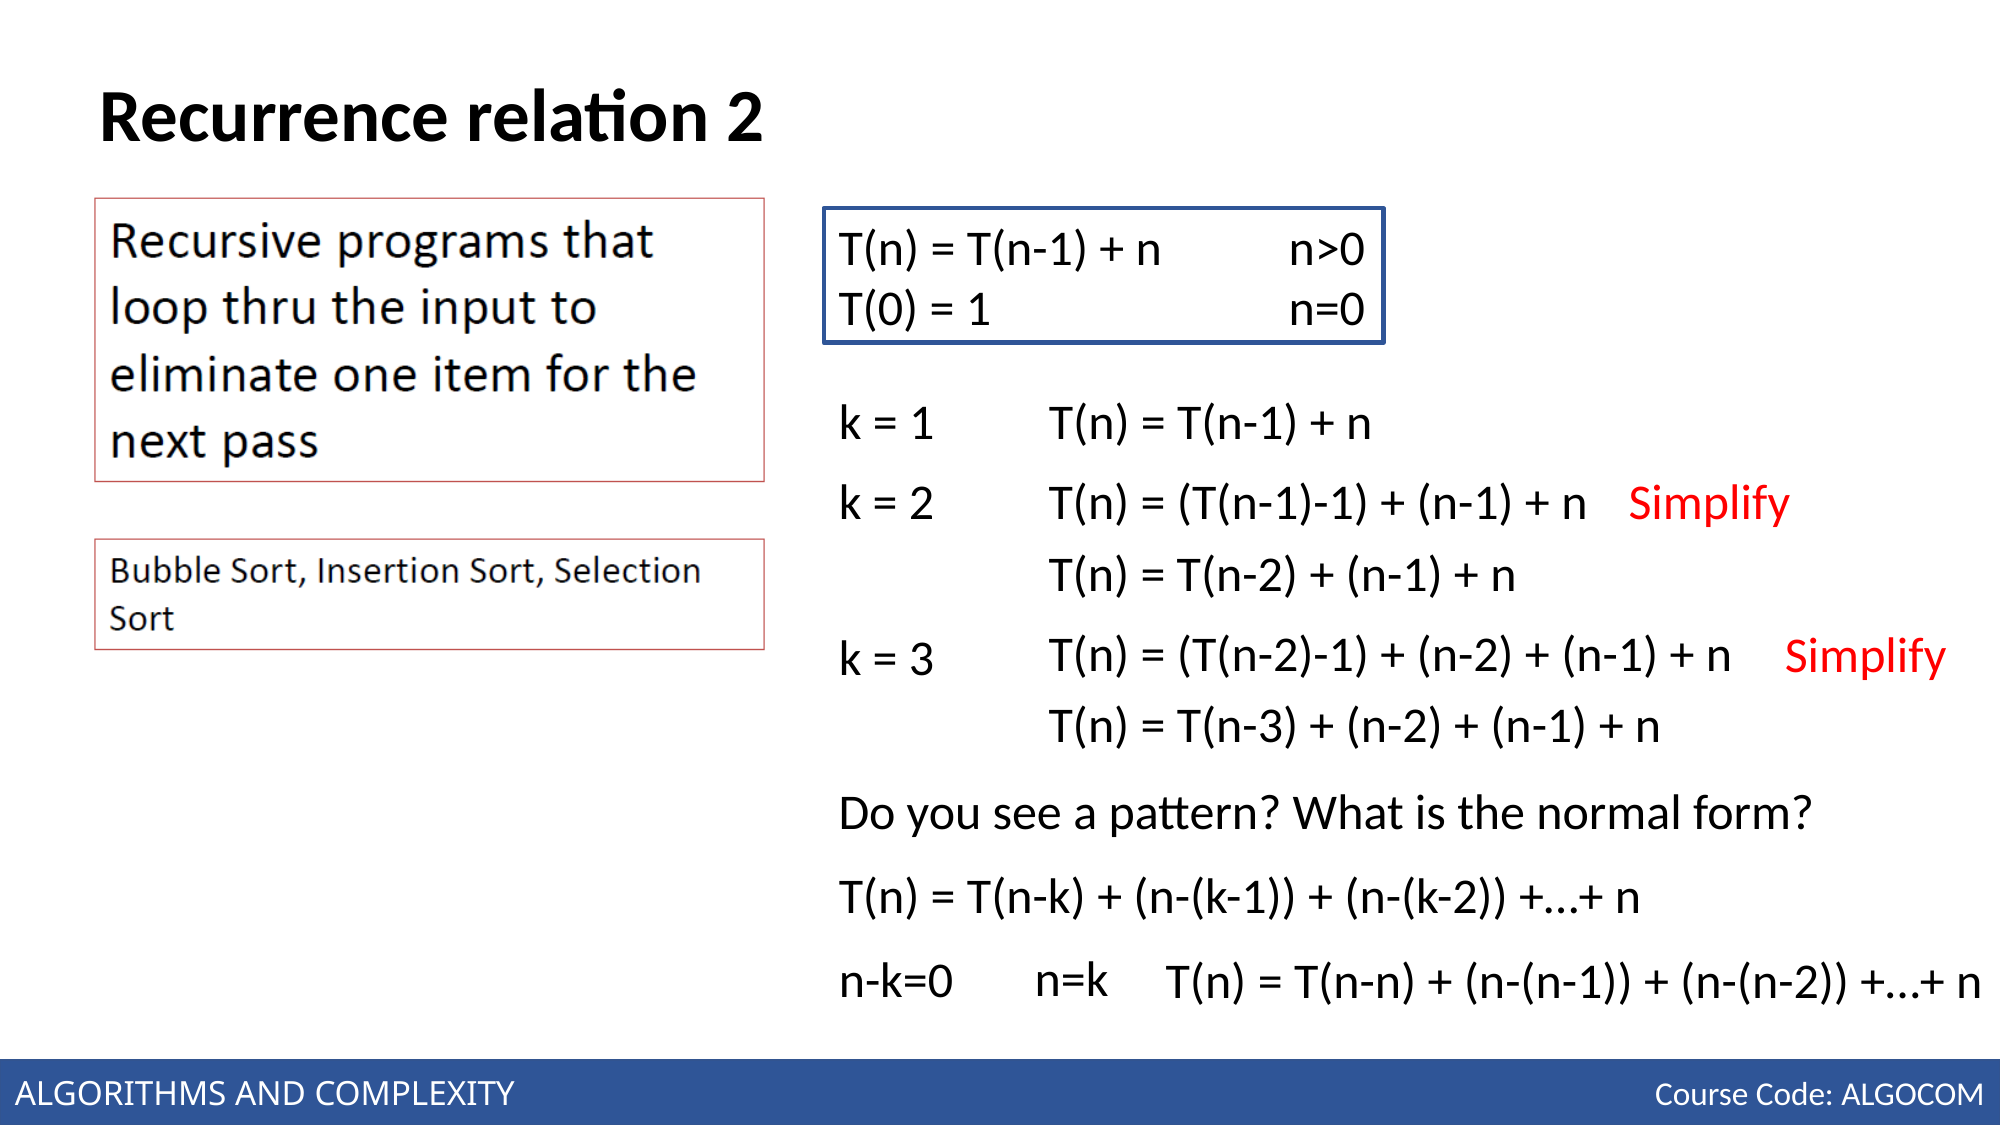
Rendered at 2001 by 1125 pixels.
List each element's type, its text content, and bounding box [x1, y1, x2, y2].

text_box Simplify [1769, 615, 1977, 690]
text_box T(n) = T(n-1) + n [1034, 381, 1850, 457]
text_box n-k=0 [823, 940, 1012, 1015]
text_box k = 1 [824, 381, 984, 457]
text_box k = 3 [823, 617, 984, 693]
text_box T(n) = T(n-1) + n n>0 T(0) = 1 n=0 [823, 208, 1384, 343]
text_box T(n) = T(n-k) + (n-(k-1)) + (n-(k-2)) +…+ n [823, 855, 1750, 931]
text_box Do you see a pattern? What is the normal form? [823, 771, 1916, 847]
text_box [0, 1059, 2000, 1125]
text_box T(n) = T(n-n) + (n-(n-1)) + (n-(n-2)) +…+ n [1150, 940, 2000, 1016]
text_box [100, 199, 1900, 1027]
title Recurrence relation 2 [84, 61, 1883, 174]
text_box T(n) = T(n-2) + (n-1) + n [1033, 533, 1665, 609]
text_box Course Code: ALGOCOM [1516, 1064, 2000, 1120]
text_box k = 2 [823, 462, 984, 538]
picture [84, 181, 777, 670]
text_box T(n) = (T(n-1)-1) + (n-1) + n [1033, 462, 1613, 533]
text_box n=k [1019, 939, 1280, 1014]
text_box T(n) = (T(n-2)-1) + (n-2) + (n-1) + n [1033, 614, 1849, 685]
text_box Simplify [1613, 461, 2000, 537]
text_box T(n) = T(n-3) + (n-2) + (n-1) + n [1033, 685, 1849, 761]
text_box ALGORITHMS AND COMPLEXITY [0, 1064, 595, 1120]
